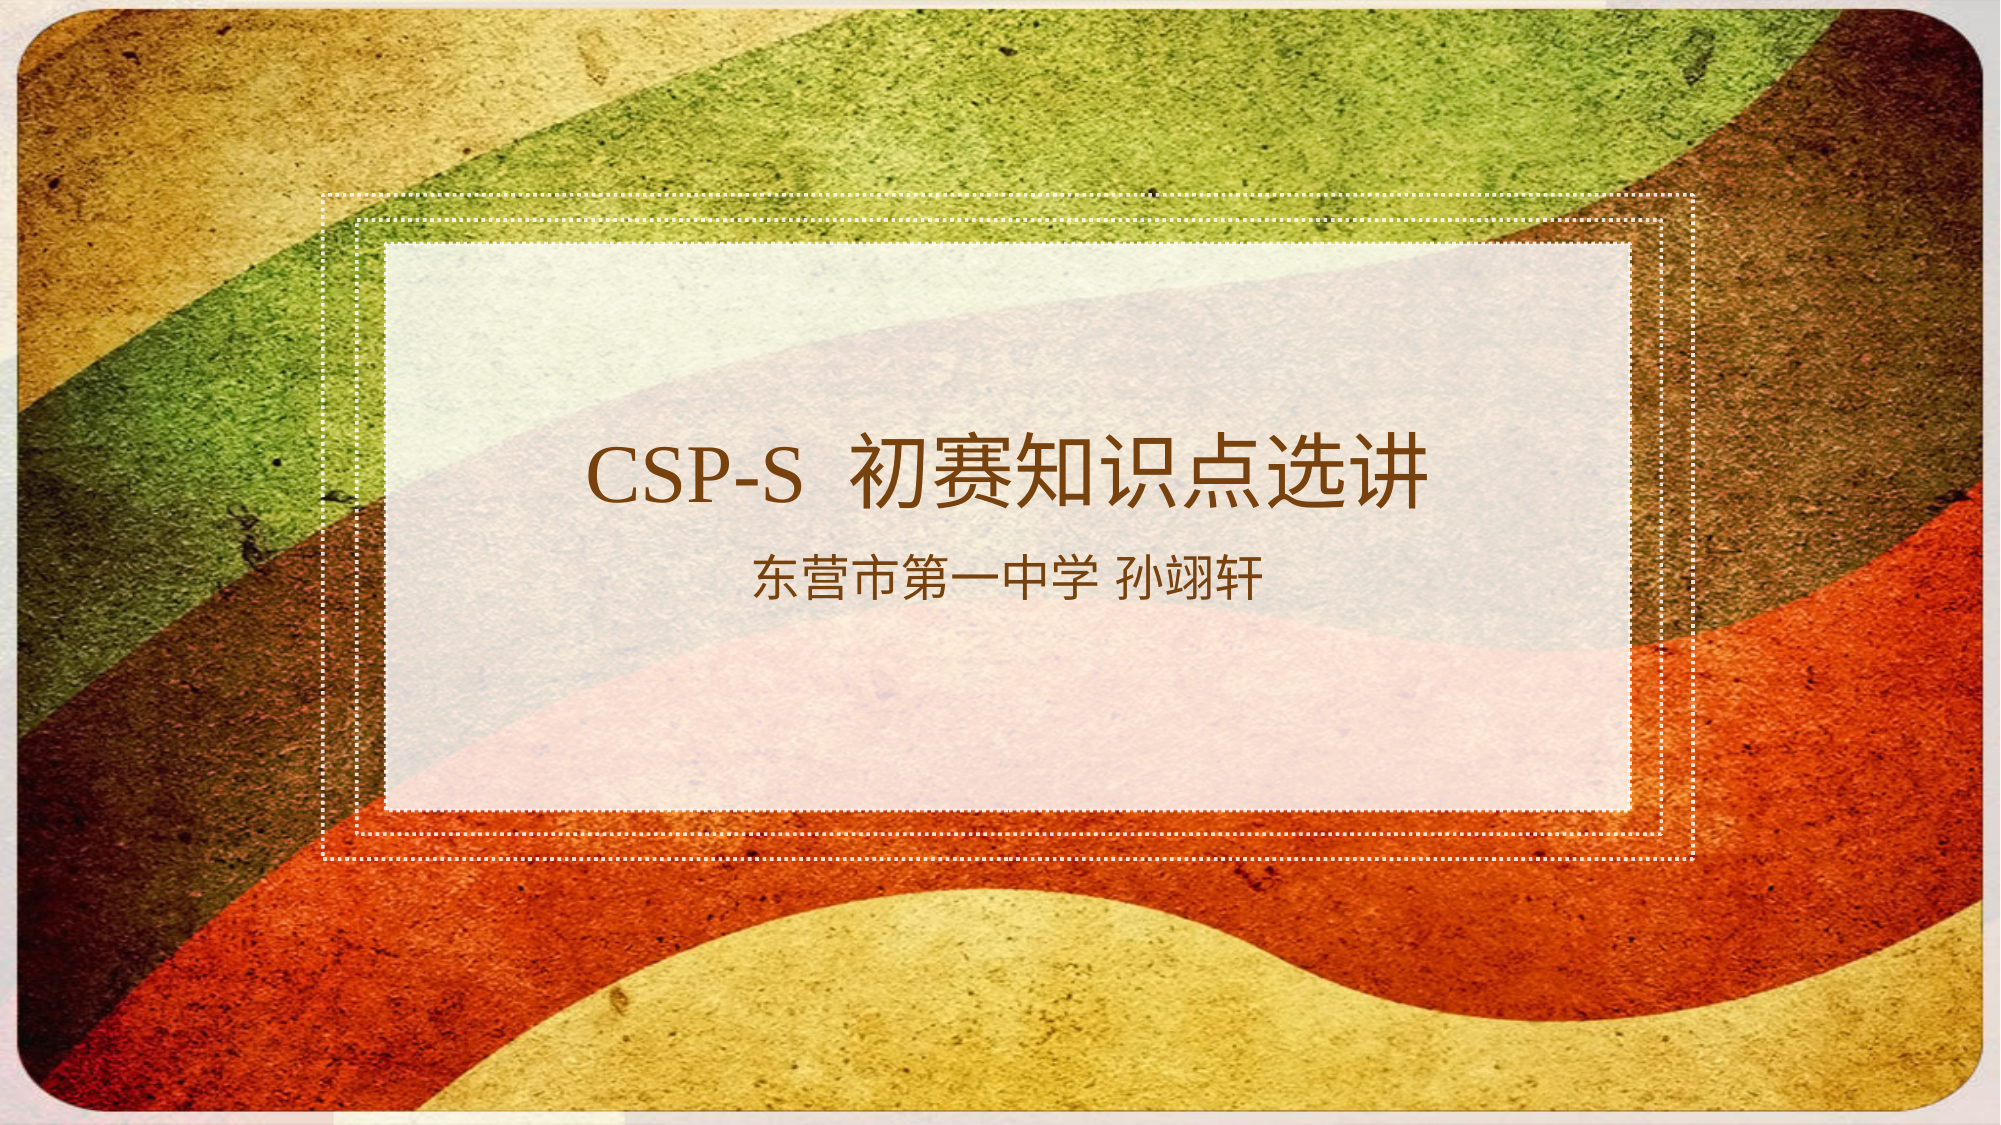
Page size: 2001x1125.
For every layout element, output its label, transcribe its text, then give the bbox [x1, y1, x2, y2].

title CSP-S 初赛知识点选讲 [464, 349, 1552, 528]
picture [0, 0, 2001, 1125]
subtitle 东营市第一中学 孙翊轩 [464, 538, 1552, 740]
